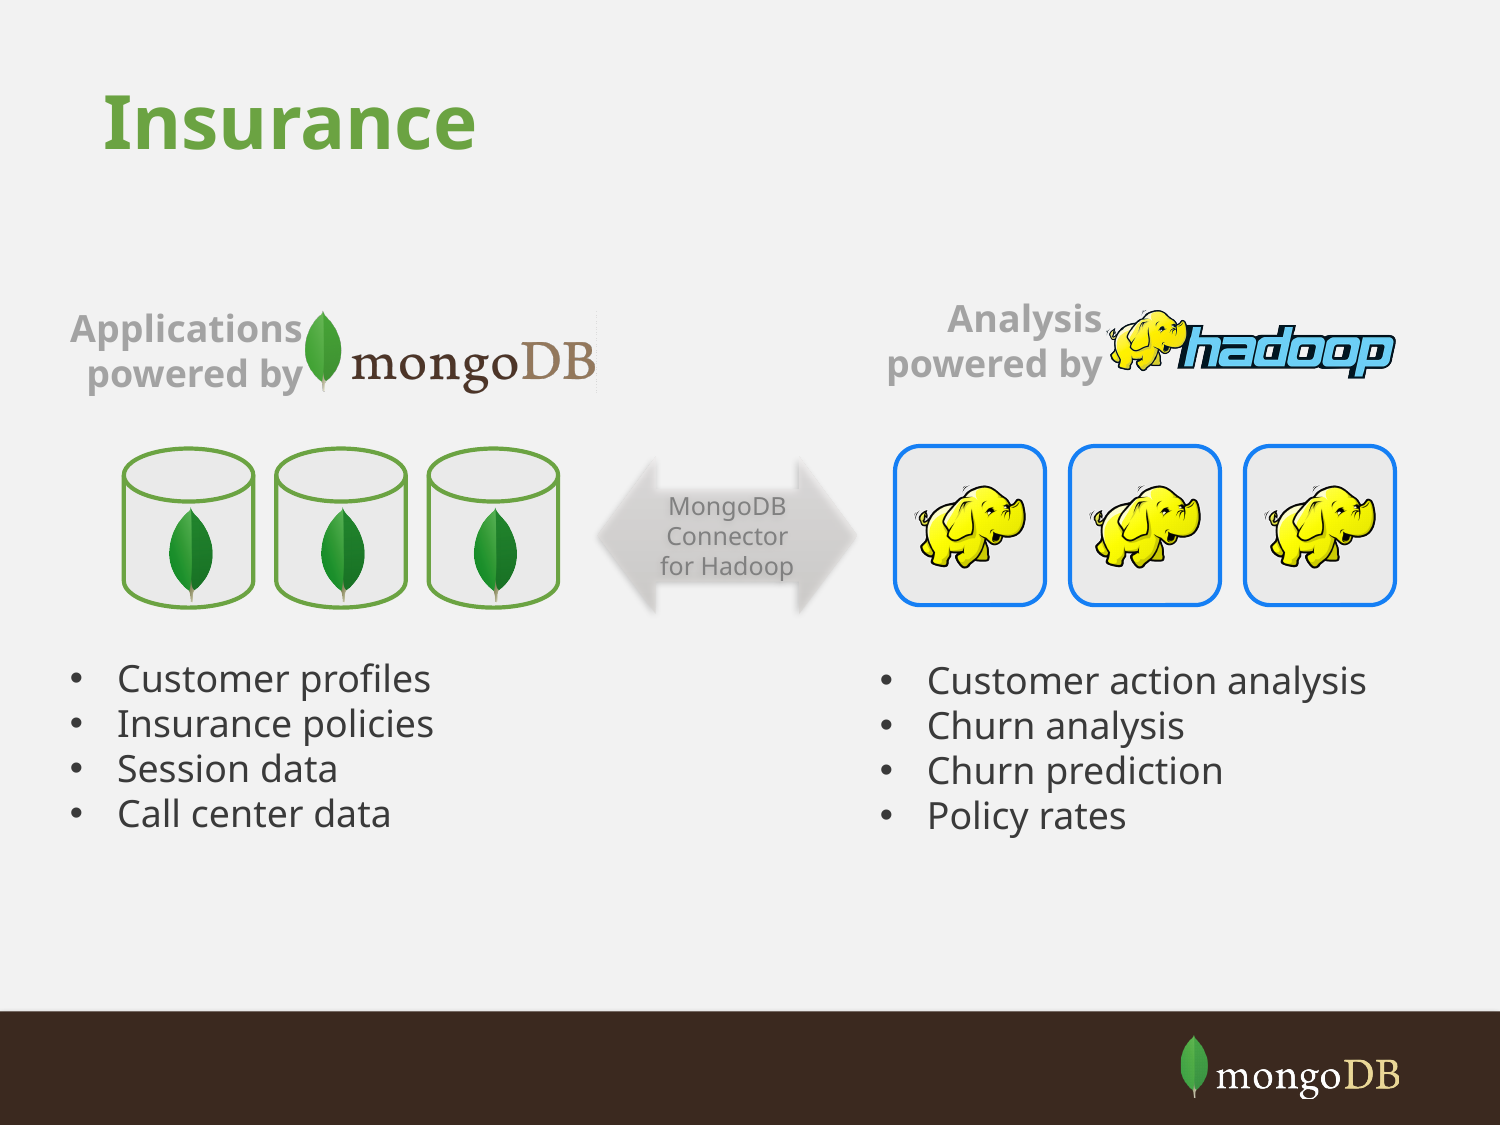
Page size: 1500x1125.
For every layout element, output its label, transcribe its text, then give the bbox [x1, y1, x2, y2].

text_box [275, 448, 406, 608]
text_box Analysis powered by [871, 287, 1118, 393]
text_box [1069, 445, 1221, 606]
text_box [894, 445, 1046, 606]
text_box Applications powered by [55, 297, 318, 403]
picture [1104, 298, 1398, 385]
title Insurance [103, 55, 1399, 195]
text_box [123, 448, 254, 608]
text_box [1244, 445, 1396, 606]
text_box Customer profiles Insurance policies Session data Call center data [55, 647, 450, 843]
text_box Customer action analysis Churn analysis Churn prediction Policy rates [865, 649, 1383, 845]
text_box MongoDB Connector for Hadoop [597, 456, 858, 615]
picture [303, 310, 598, 395]
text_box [428, 448, 559, 608]
